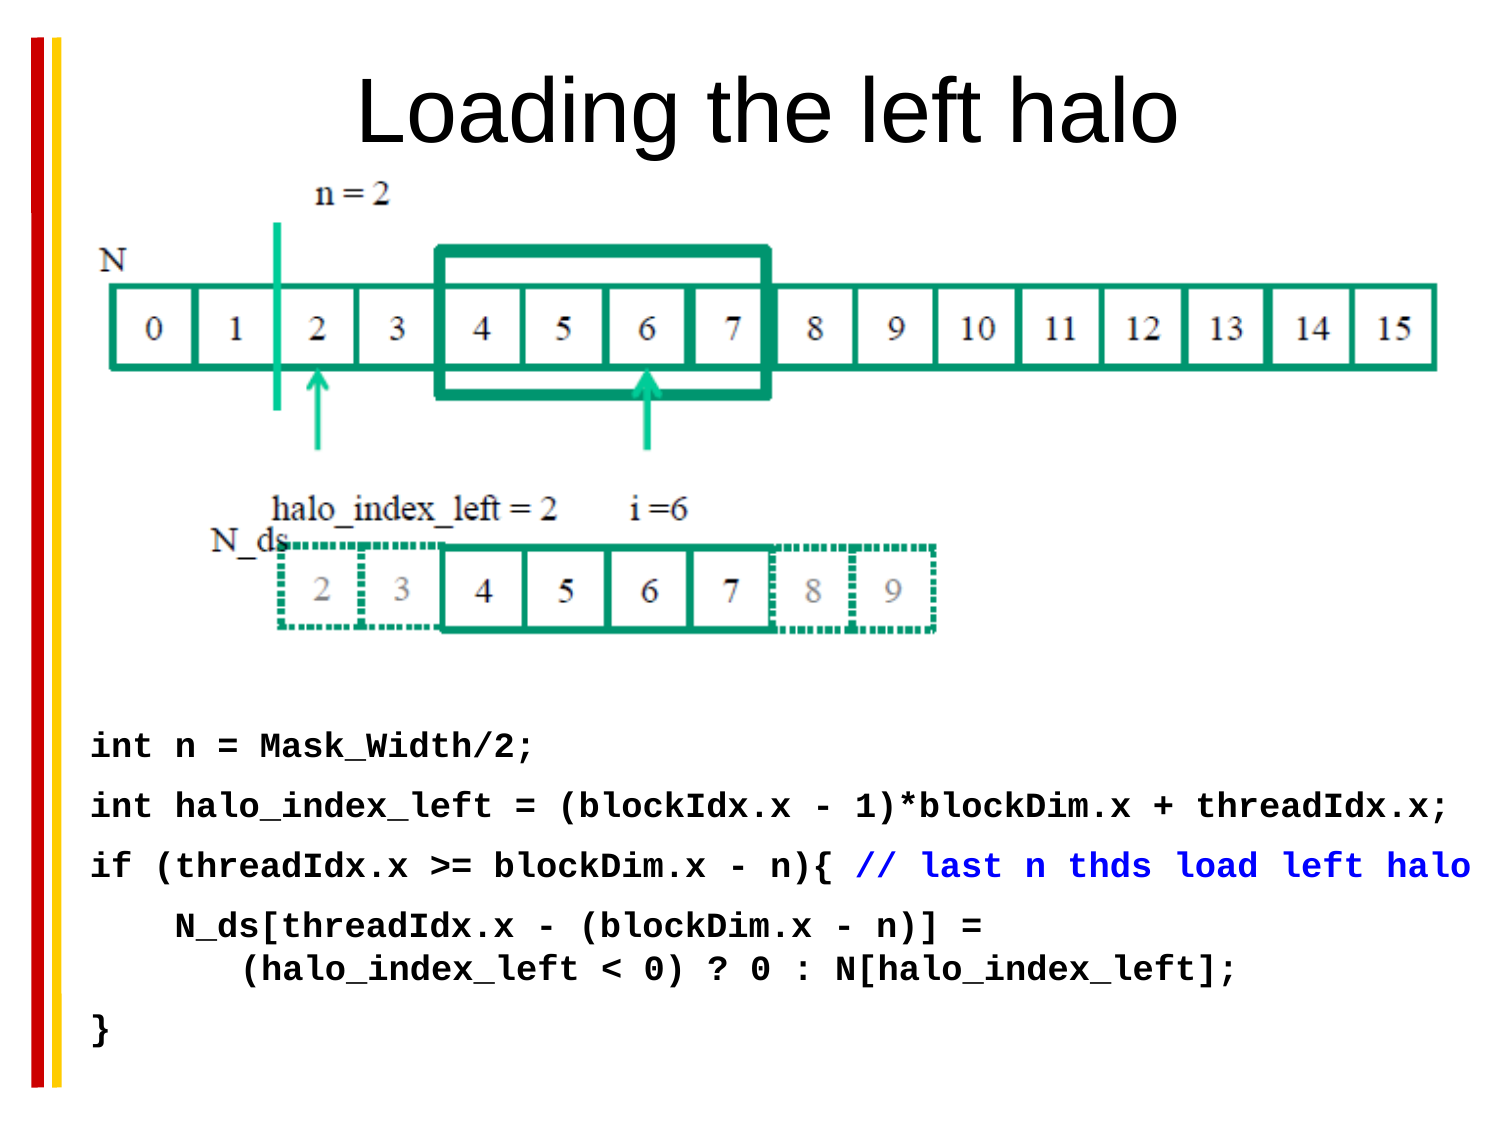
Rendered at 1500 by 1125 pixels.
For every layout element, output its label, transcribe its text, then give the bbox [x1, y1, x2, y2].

picture [82, 174, 1463, 650]
title Loading the left halo [75, 37, 1463, 175]
text_box int n = Mask_Width/2; int halo_index_left = (blockIdx.x - 1)*blockDim.x + threadIdx.x; if (threadIdx.x >= blockDim.x - n){ // last n thds load left halo N_ds[threadIdx.x - (blockDim.x - n)] = (halo_index_left < 0) ? 0 : N[halo_index_left]; } [74, 714, 1500, 1055]
